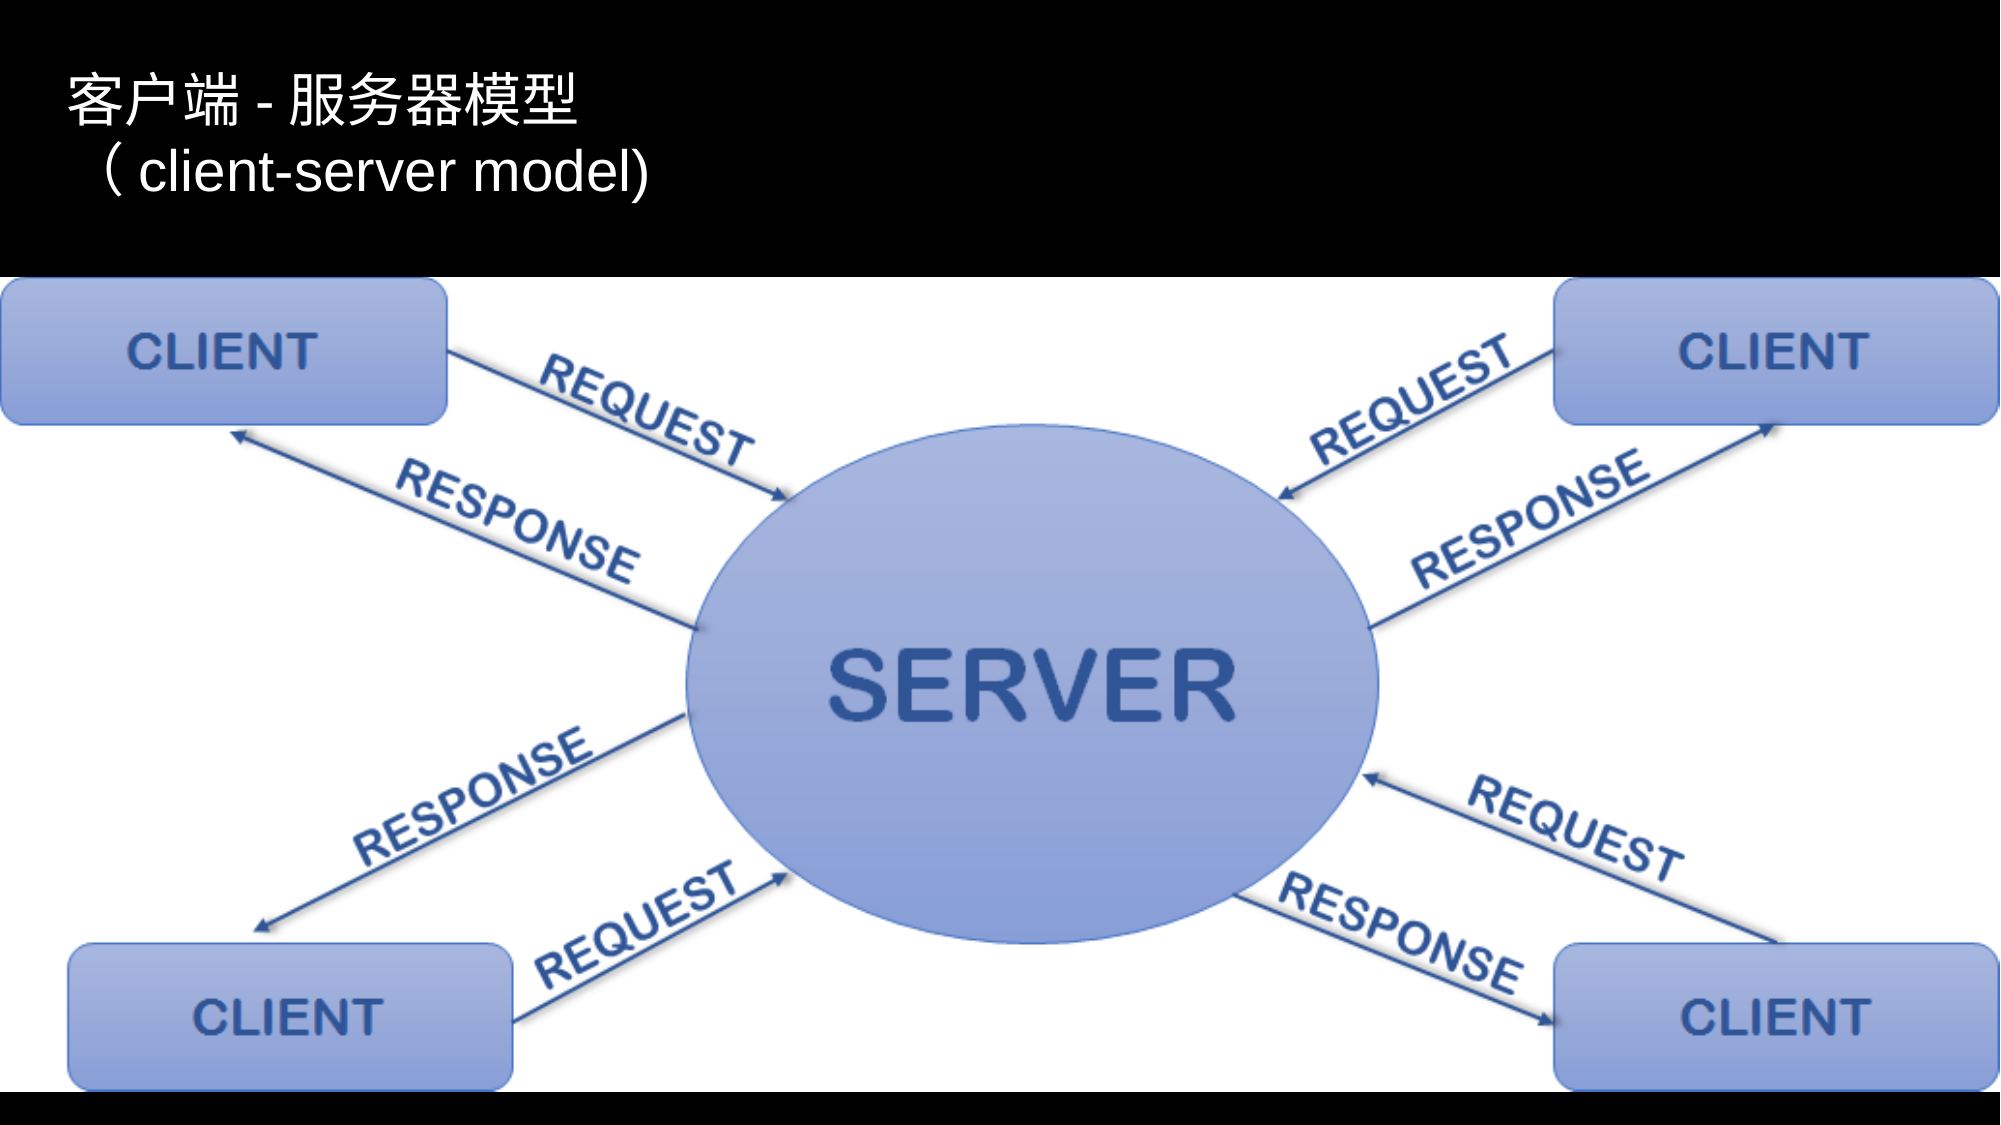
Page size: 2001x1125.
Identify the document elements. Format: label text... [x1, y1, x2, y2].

text_box 客户端-服务器模型（client-server model) [51, 56, 734, 211]
picture [0, 277, 2000, 1092]
